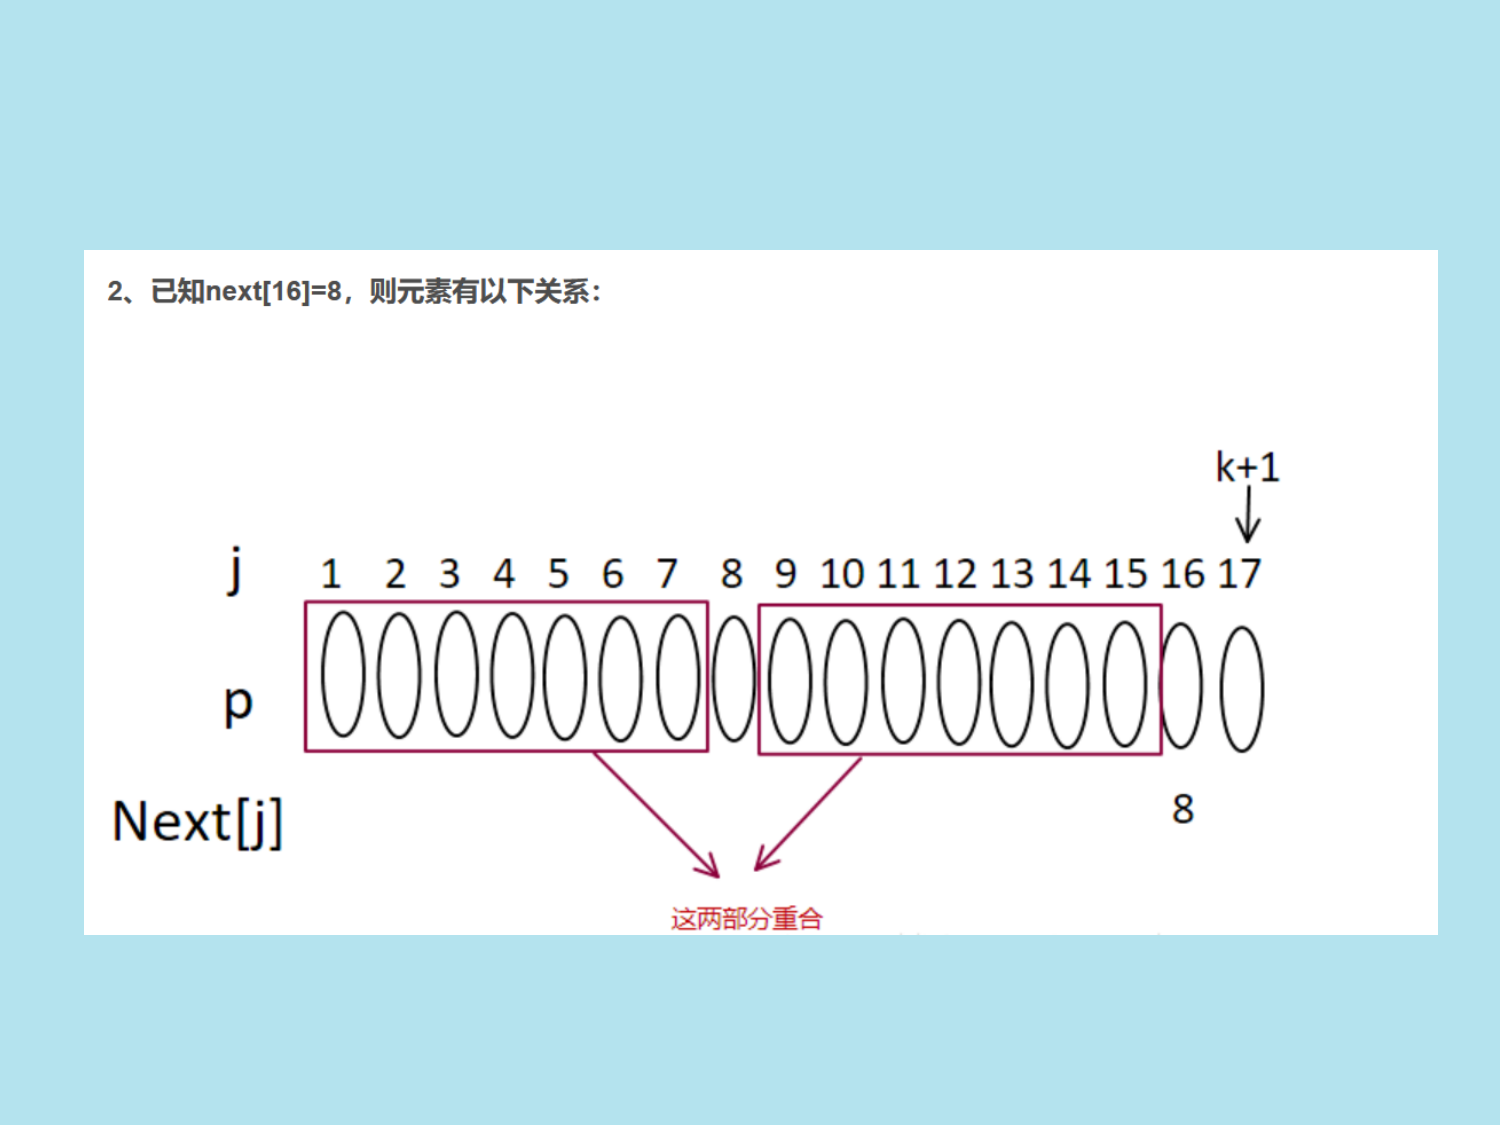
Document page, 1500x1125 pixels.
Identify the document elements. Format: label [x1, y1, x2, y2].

picture [84, 250, 1438, 935]
